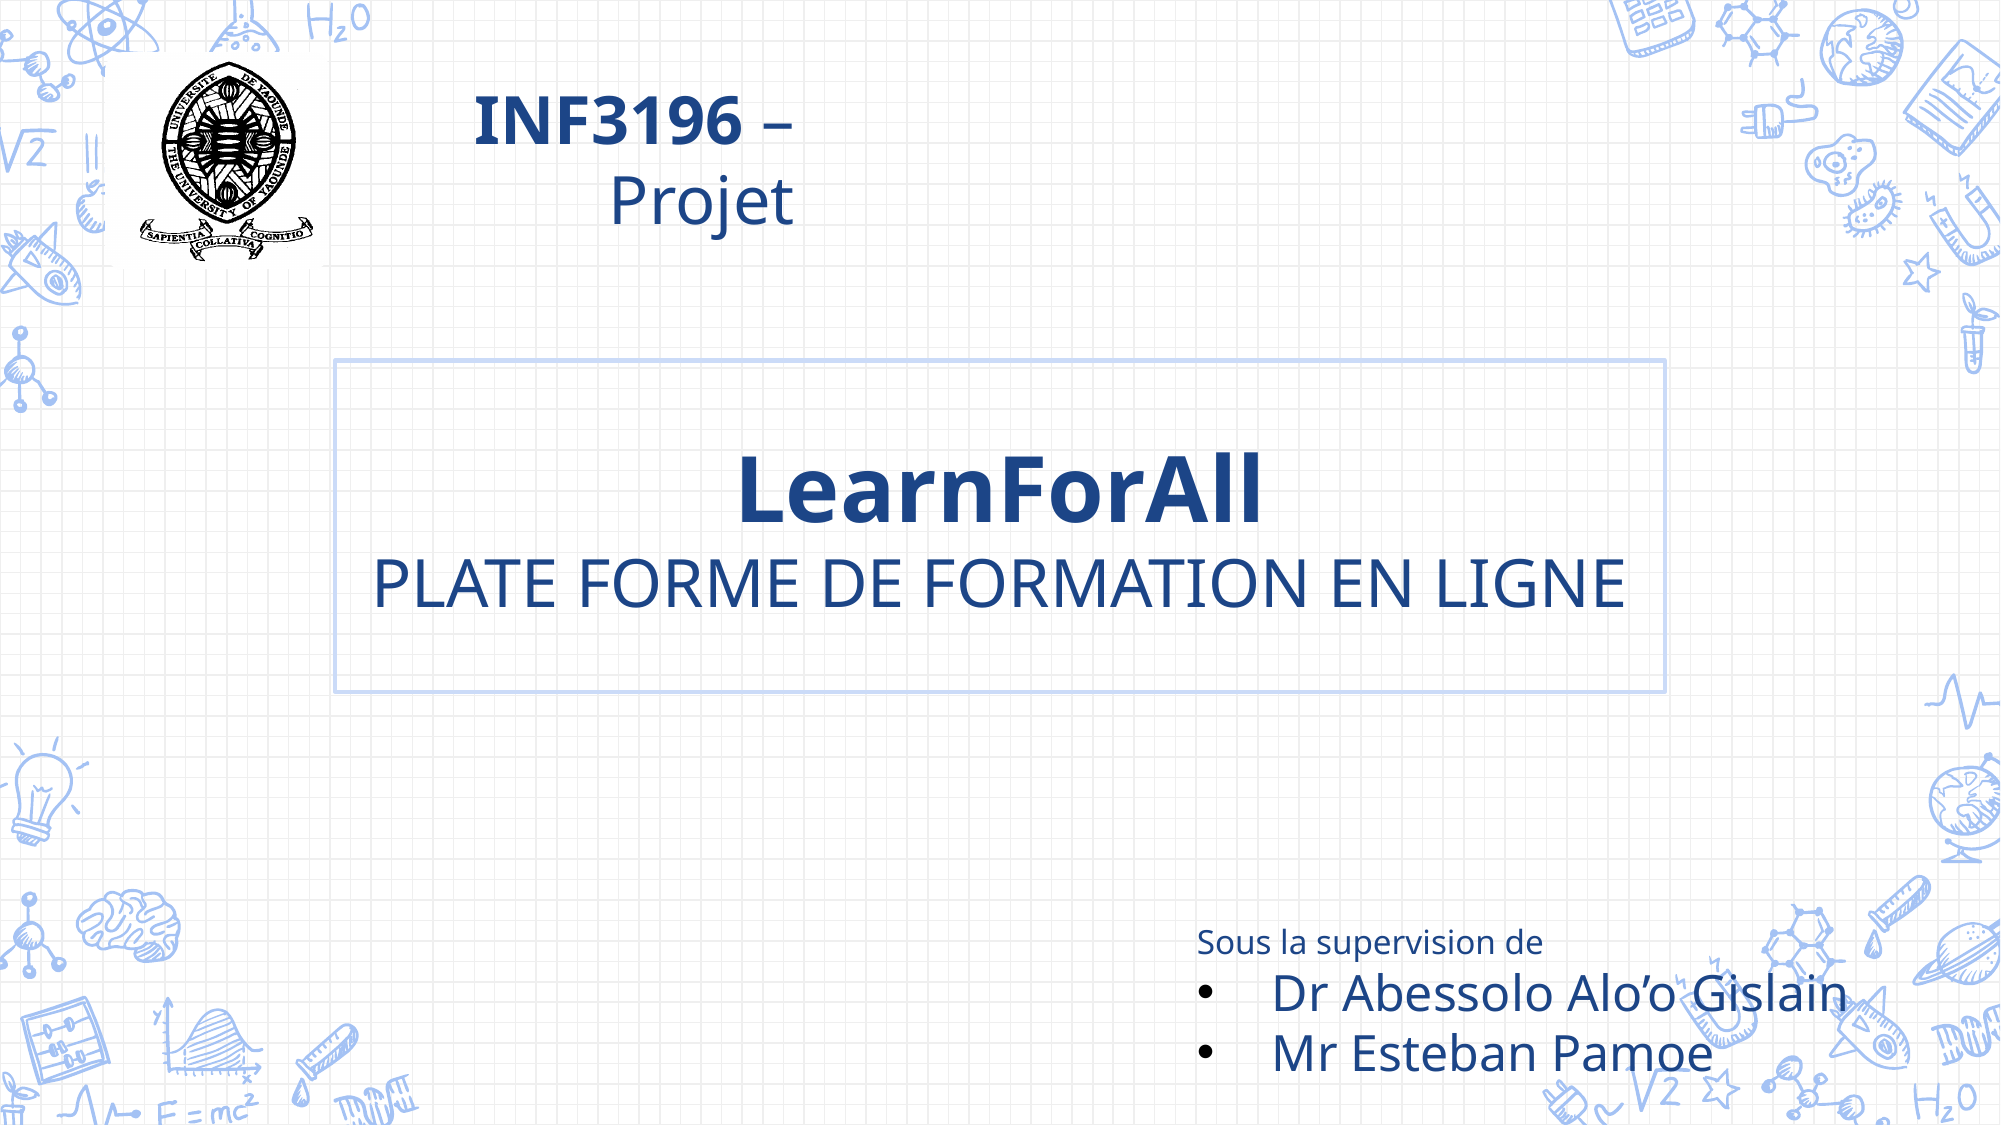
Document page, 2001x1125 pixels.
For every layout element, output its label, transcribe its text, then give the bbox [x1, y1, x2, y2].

text_box LearnForAll PLATE FORME DE FORMATION EN LIGNE [333, 358, 1667, 694]
text_box INF3196 – Projet [318, 31, 810, 285]
text_box [104, 52, 330, 270]
text_box Sous la supervision de Dr Abessolo Alo’o Gislain Mr Esteban Pamoe [1182, 914, 1931, 1089]
